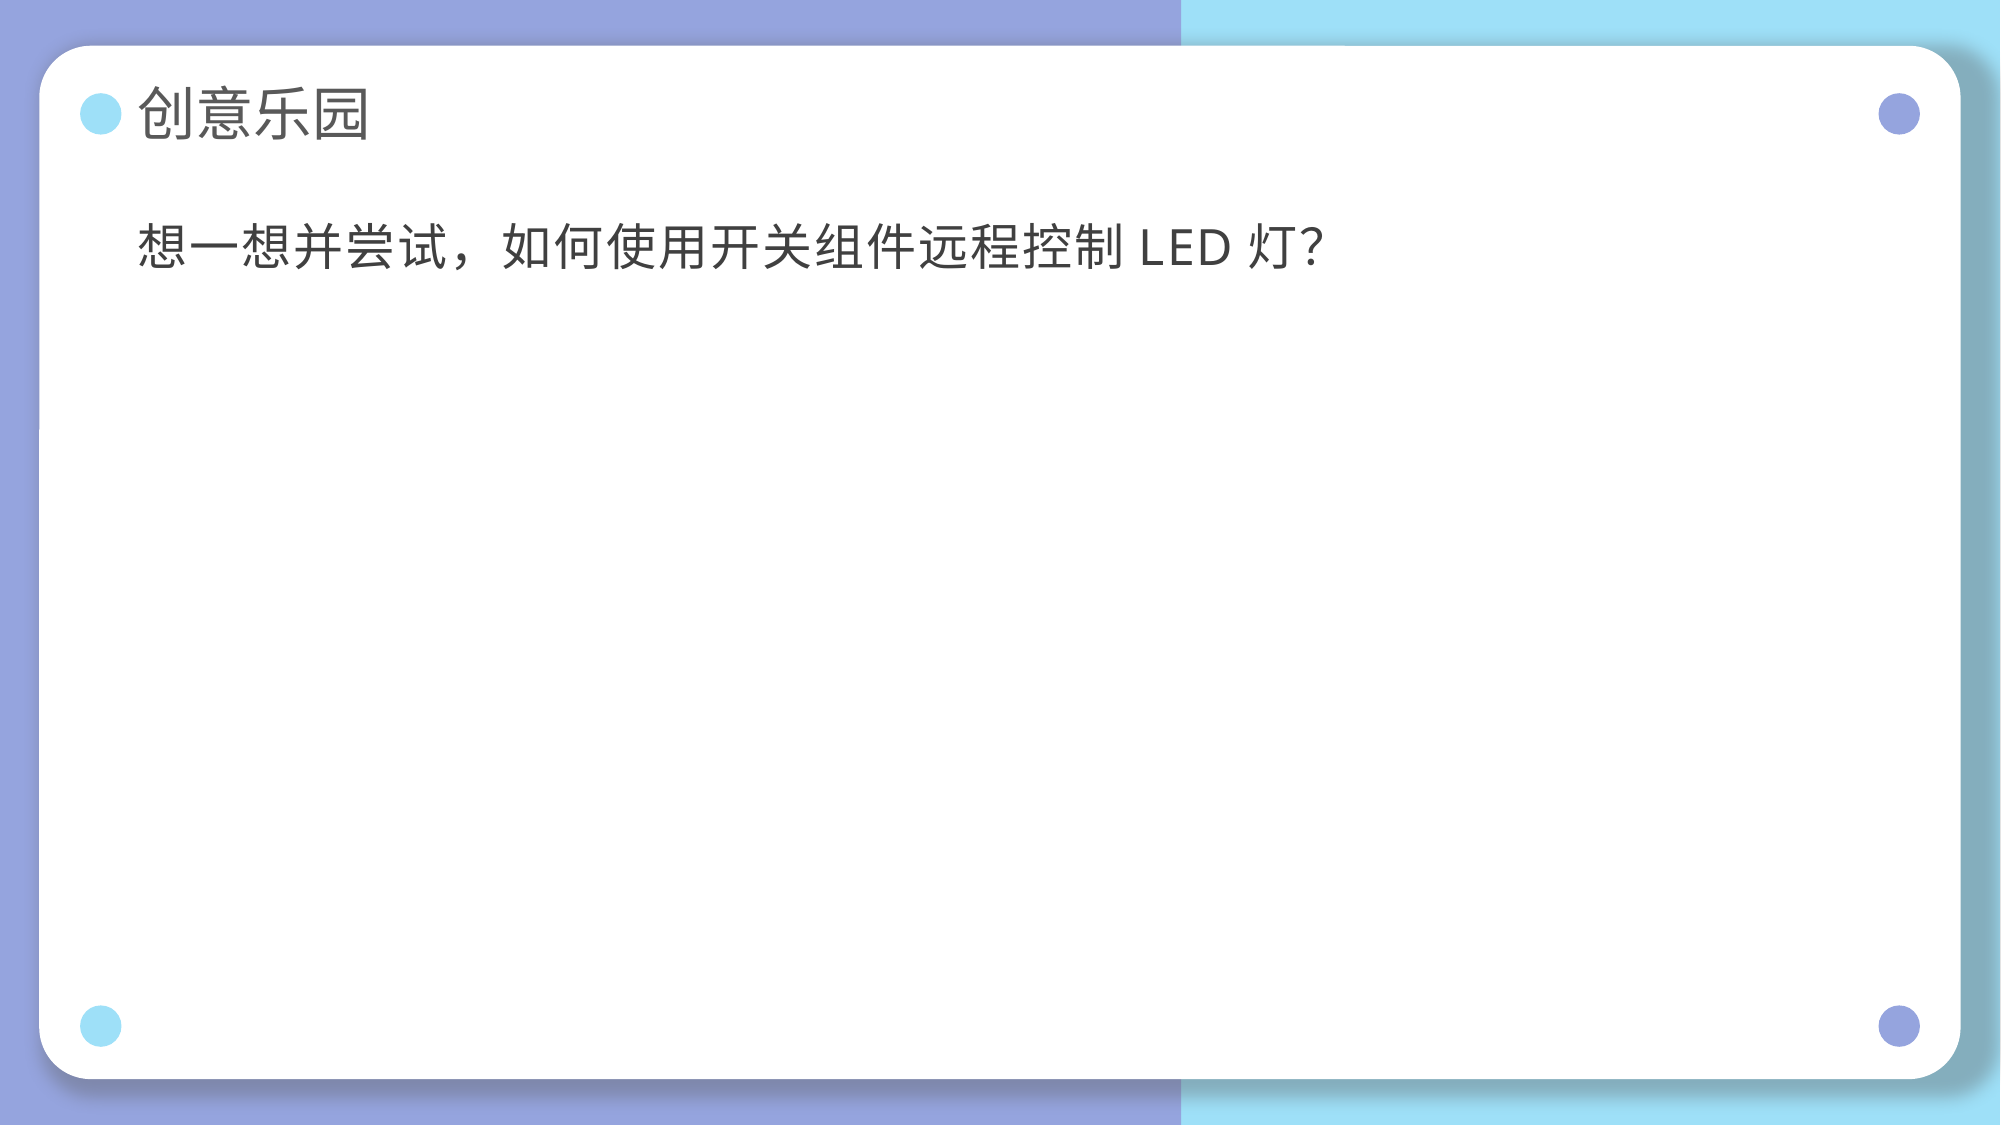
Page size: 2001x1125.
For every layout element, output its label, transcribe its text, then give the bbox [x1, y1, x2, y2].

list 想一想并尝试，如何使用开关组件远程控制LED灯？ [137, 190, 1834, 376]
title 创意乐园 [137, 77, 976, 157]
